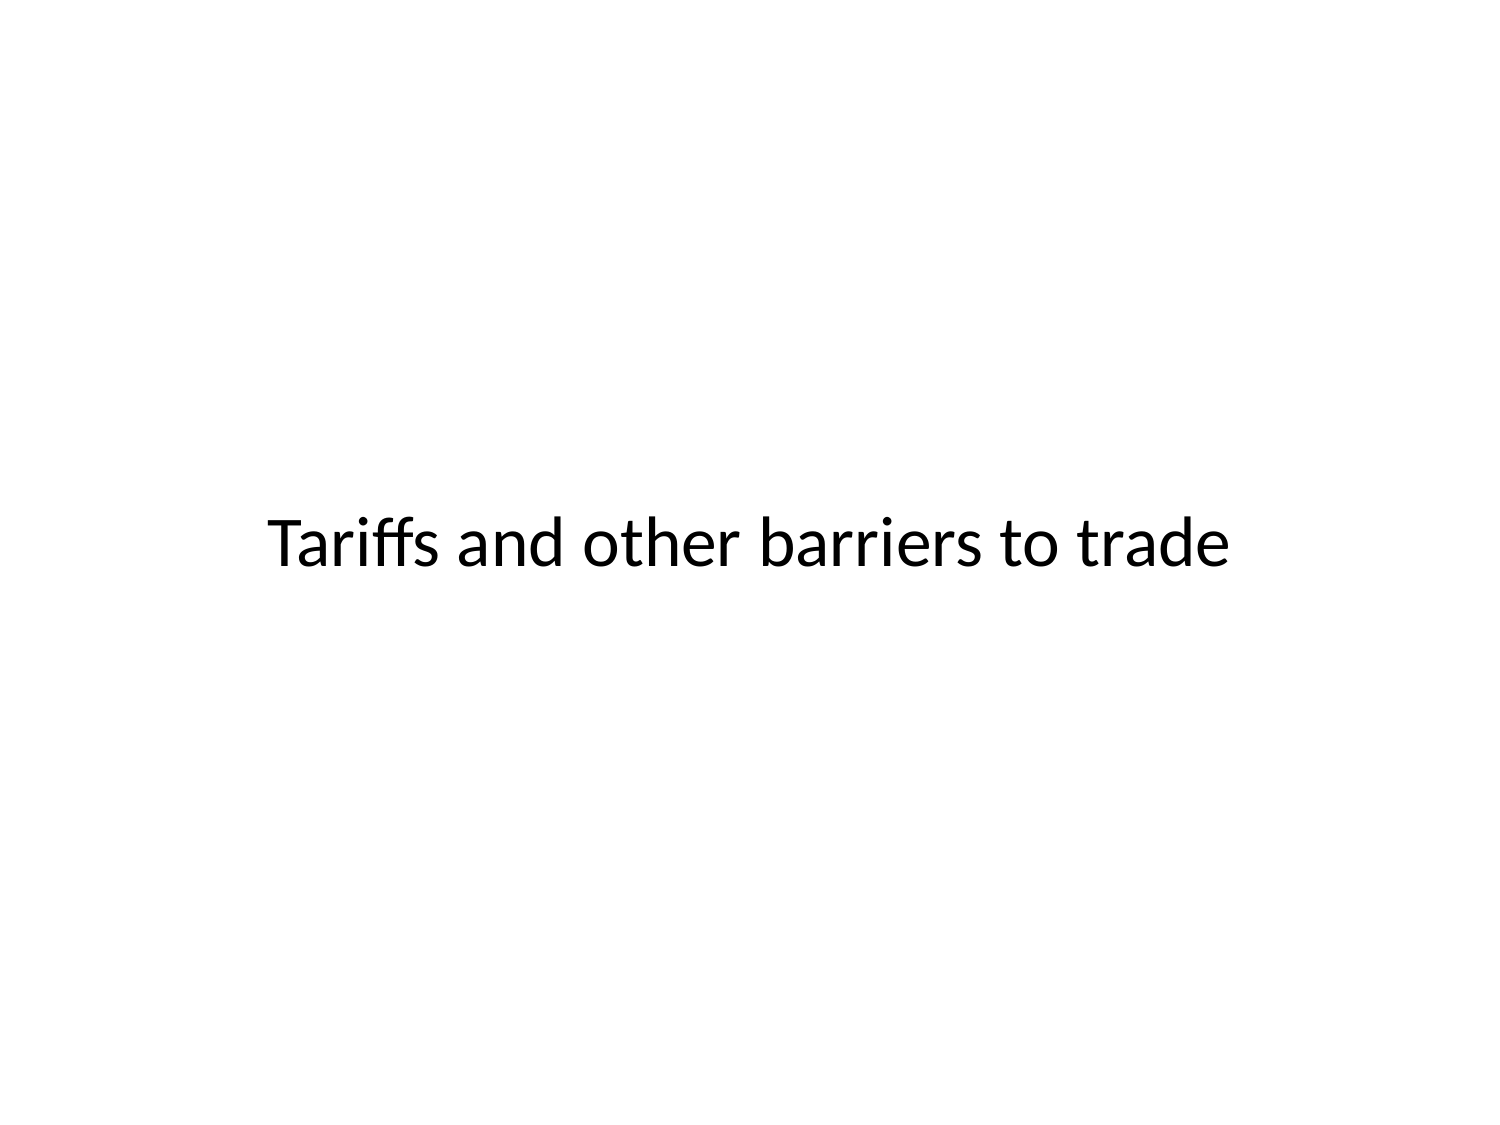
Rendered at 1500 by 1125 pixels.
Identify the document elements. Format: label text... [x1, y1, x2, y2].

title Tariffs and other barriers to trade [75, 487, 1425, 675]
